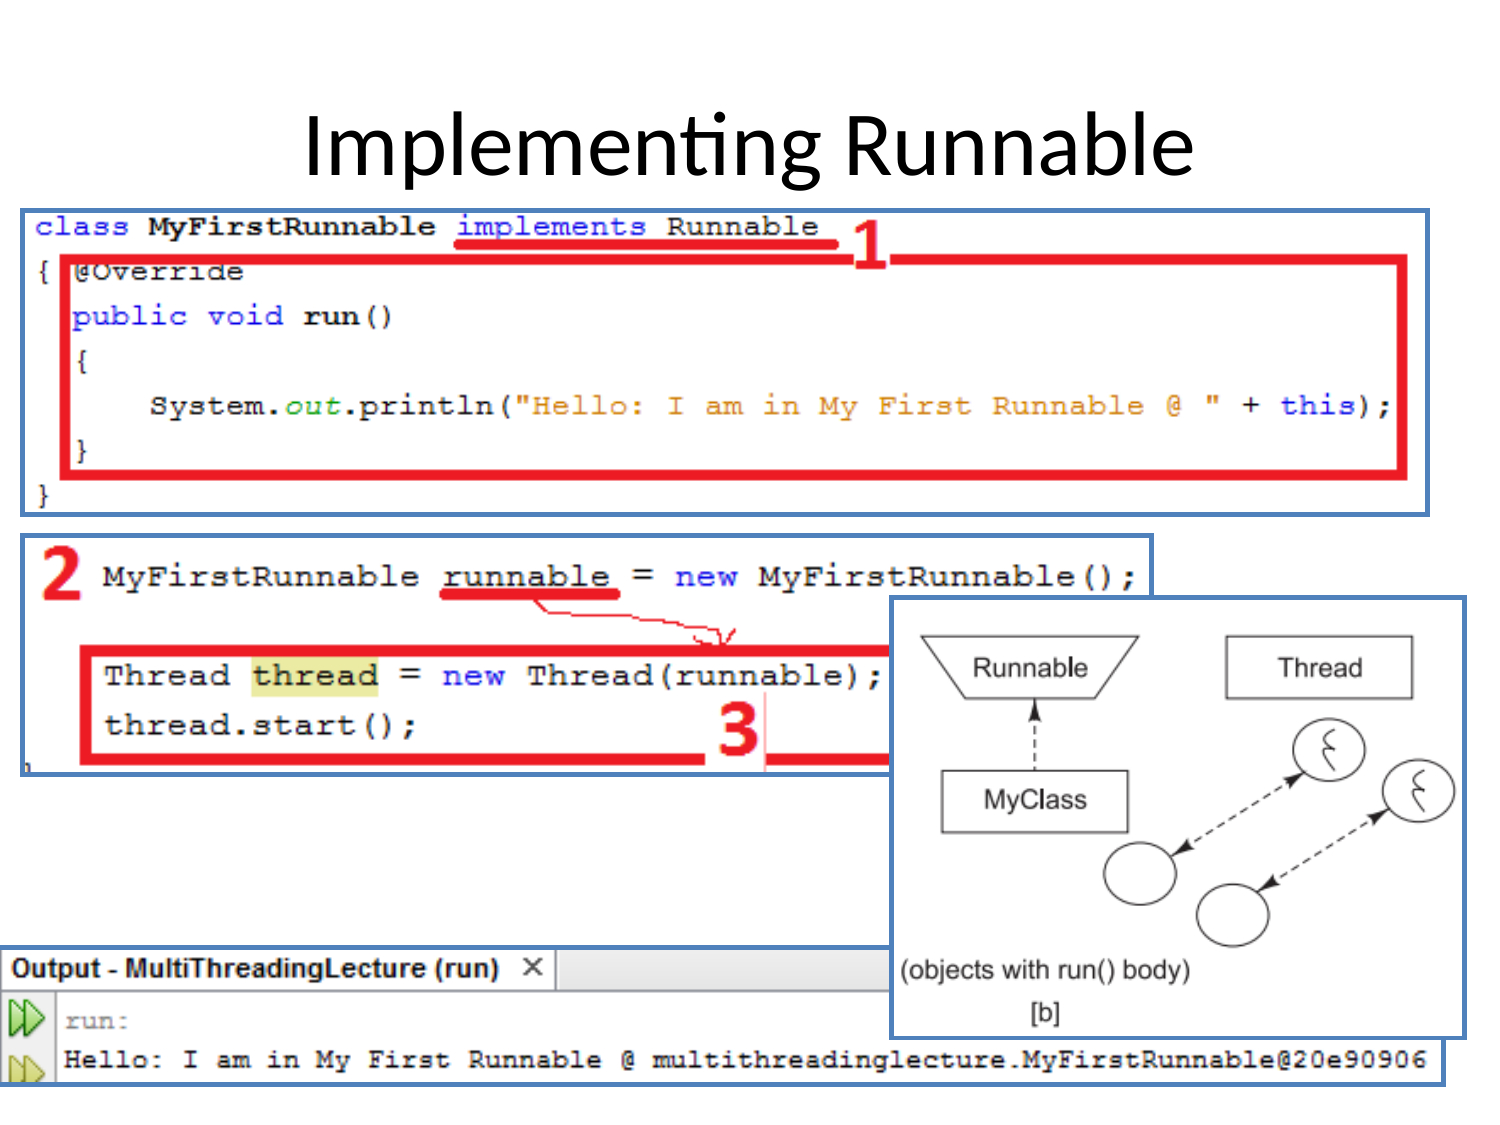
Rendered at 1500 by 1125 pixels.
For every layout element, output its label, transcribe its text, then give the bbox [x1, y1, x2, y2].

title Implementing Runnable [75, 45, 1425, 208]
picture [24, 212, 1426, 513]
picture [0, 537, 1463, 1083]
